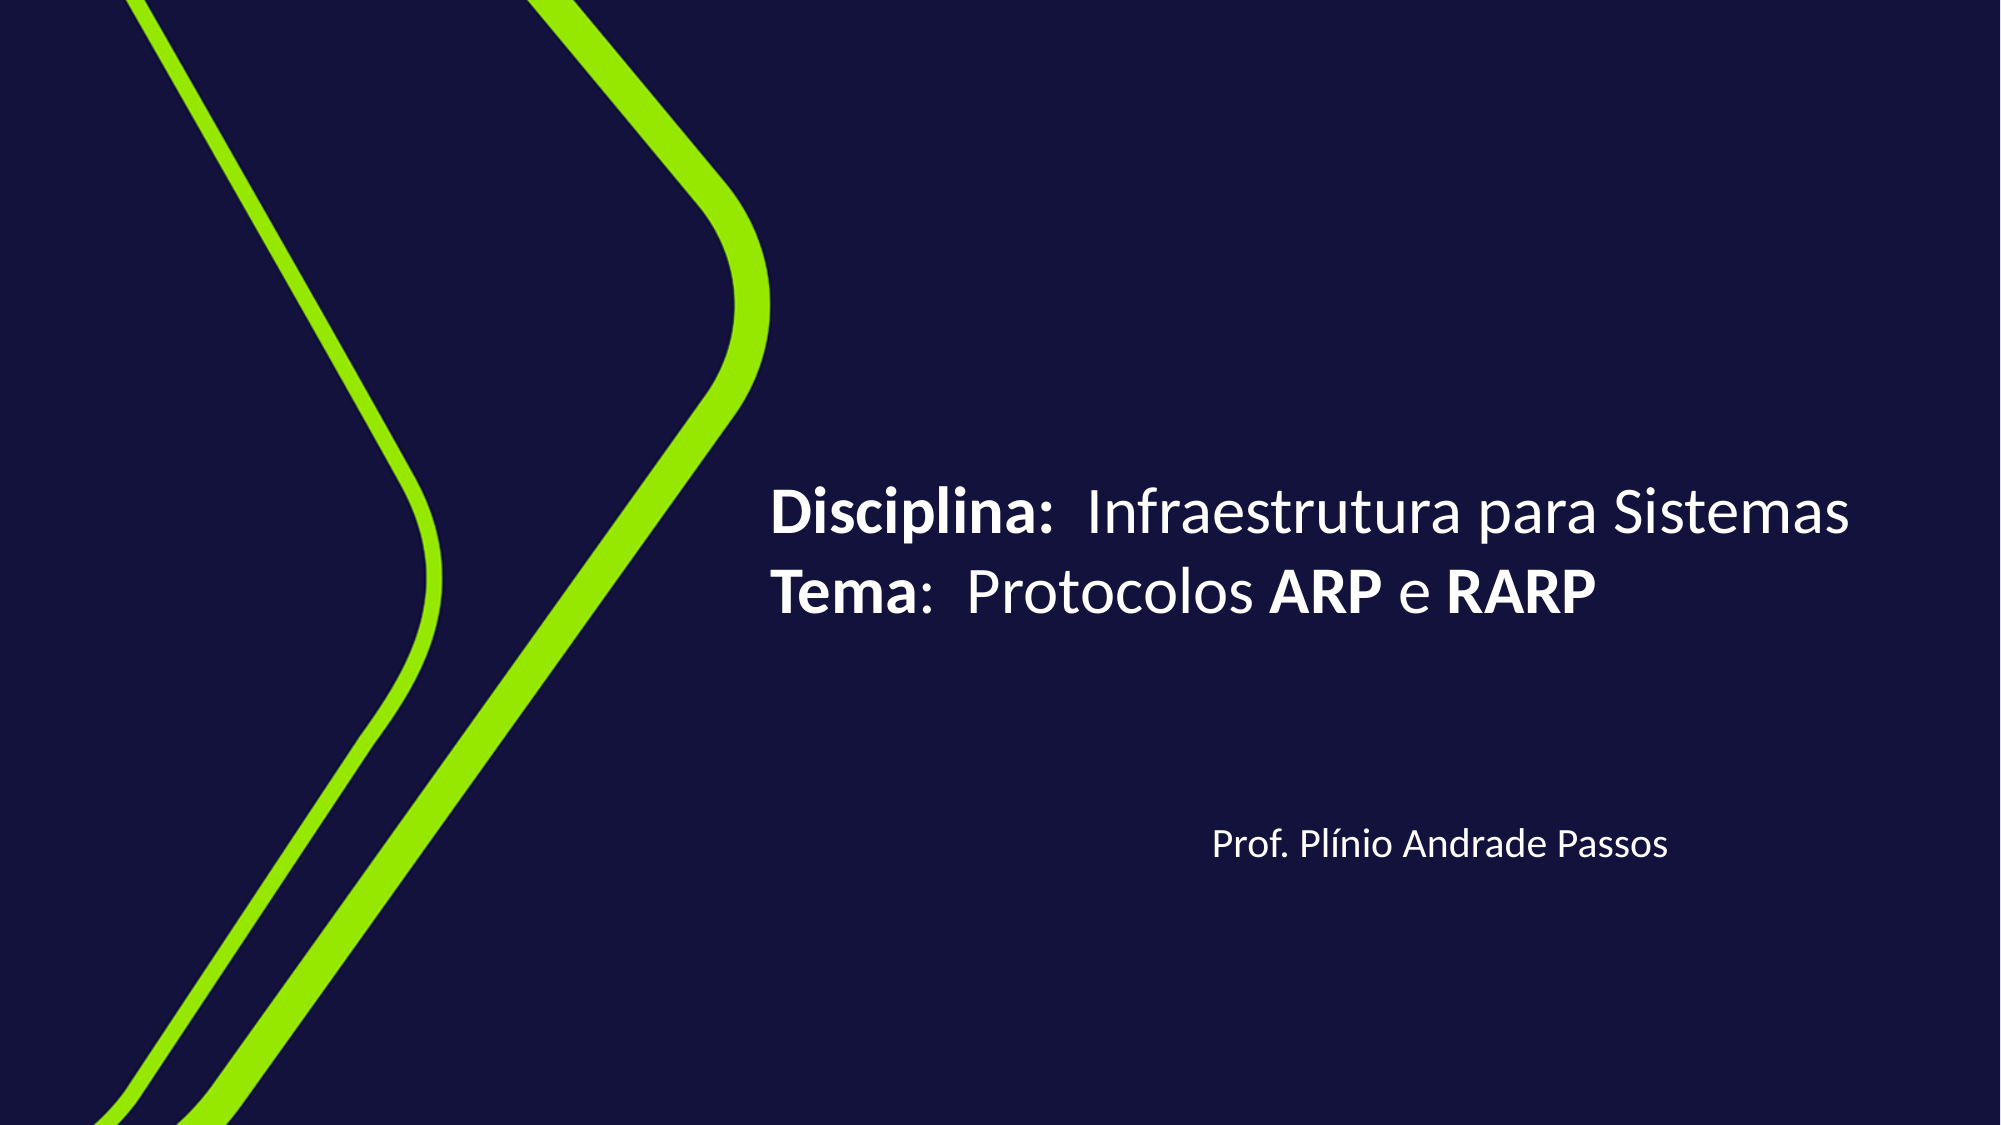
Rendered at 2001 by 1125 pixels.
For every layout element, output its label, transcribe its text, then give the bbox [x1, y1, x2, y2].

text_box Prof. Plínio Andrade Passos [1197, 808, 1684, 873]
picture [0, 0, 2001, 1125]
text_box Disciplina: Infraestrutura para Sistemas Tema: Protocolos ARP e RARP [755, 459, 1955, 634]
